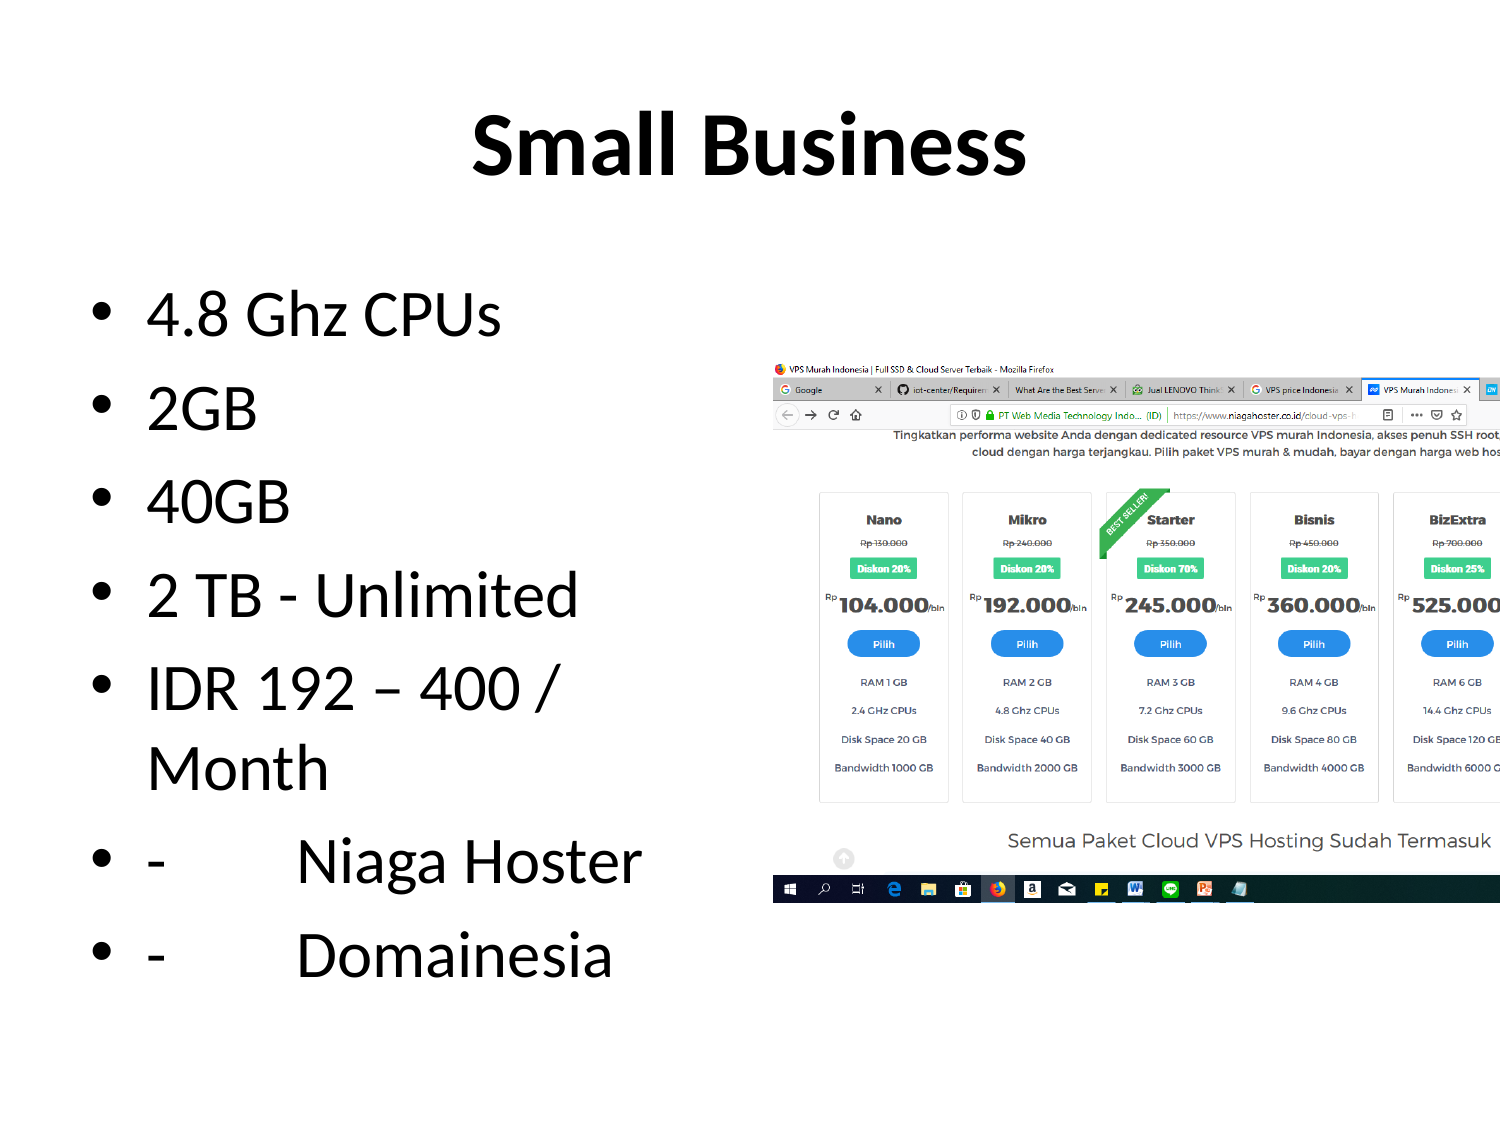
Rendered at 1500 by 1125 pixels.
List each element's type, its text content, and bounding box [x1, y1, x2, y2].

picture [773, 361, 1500, 904]
title Small Business [75, 45, 1425, 233]
list 4.8 Ghz CPUs 2GB 40GB 2 TB - Unlimited IDR 192 – 400 / Month - Niaga Hoster - Domainesia [75, 262, 750, 1005]
